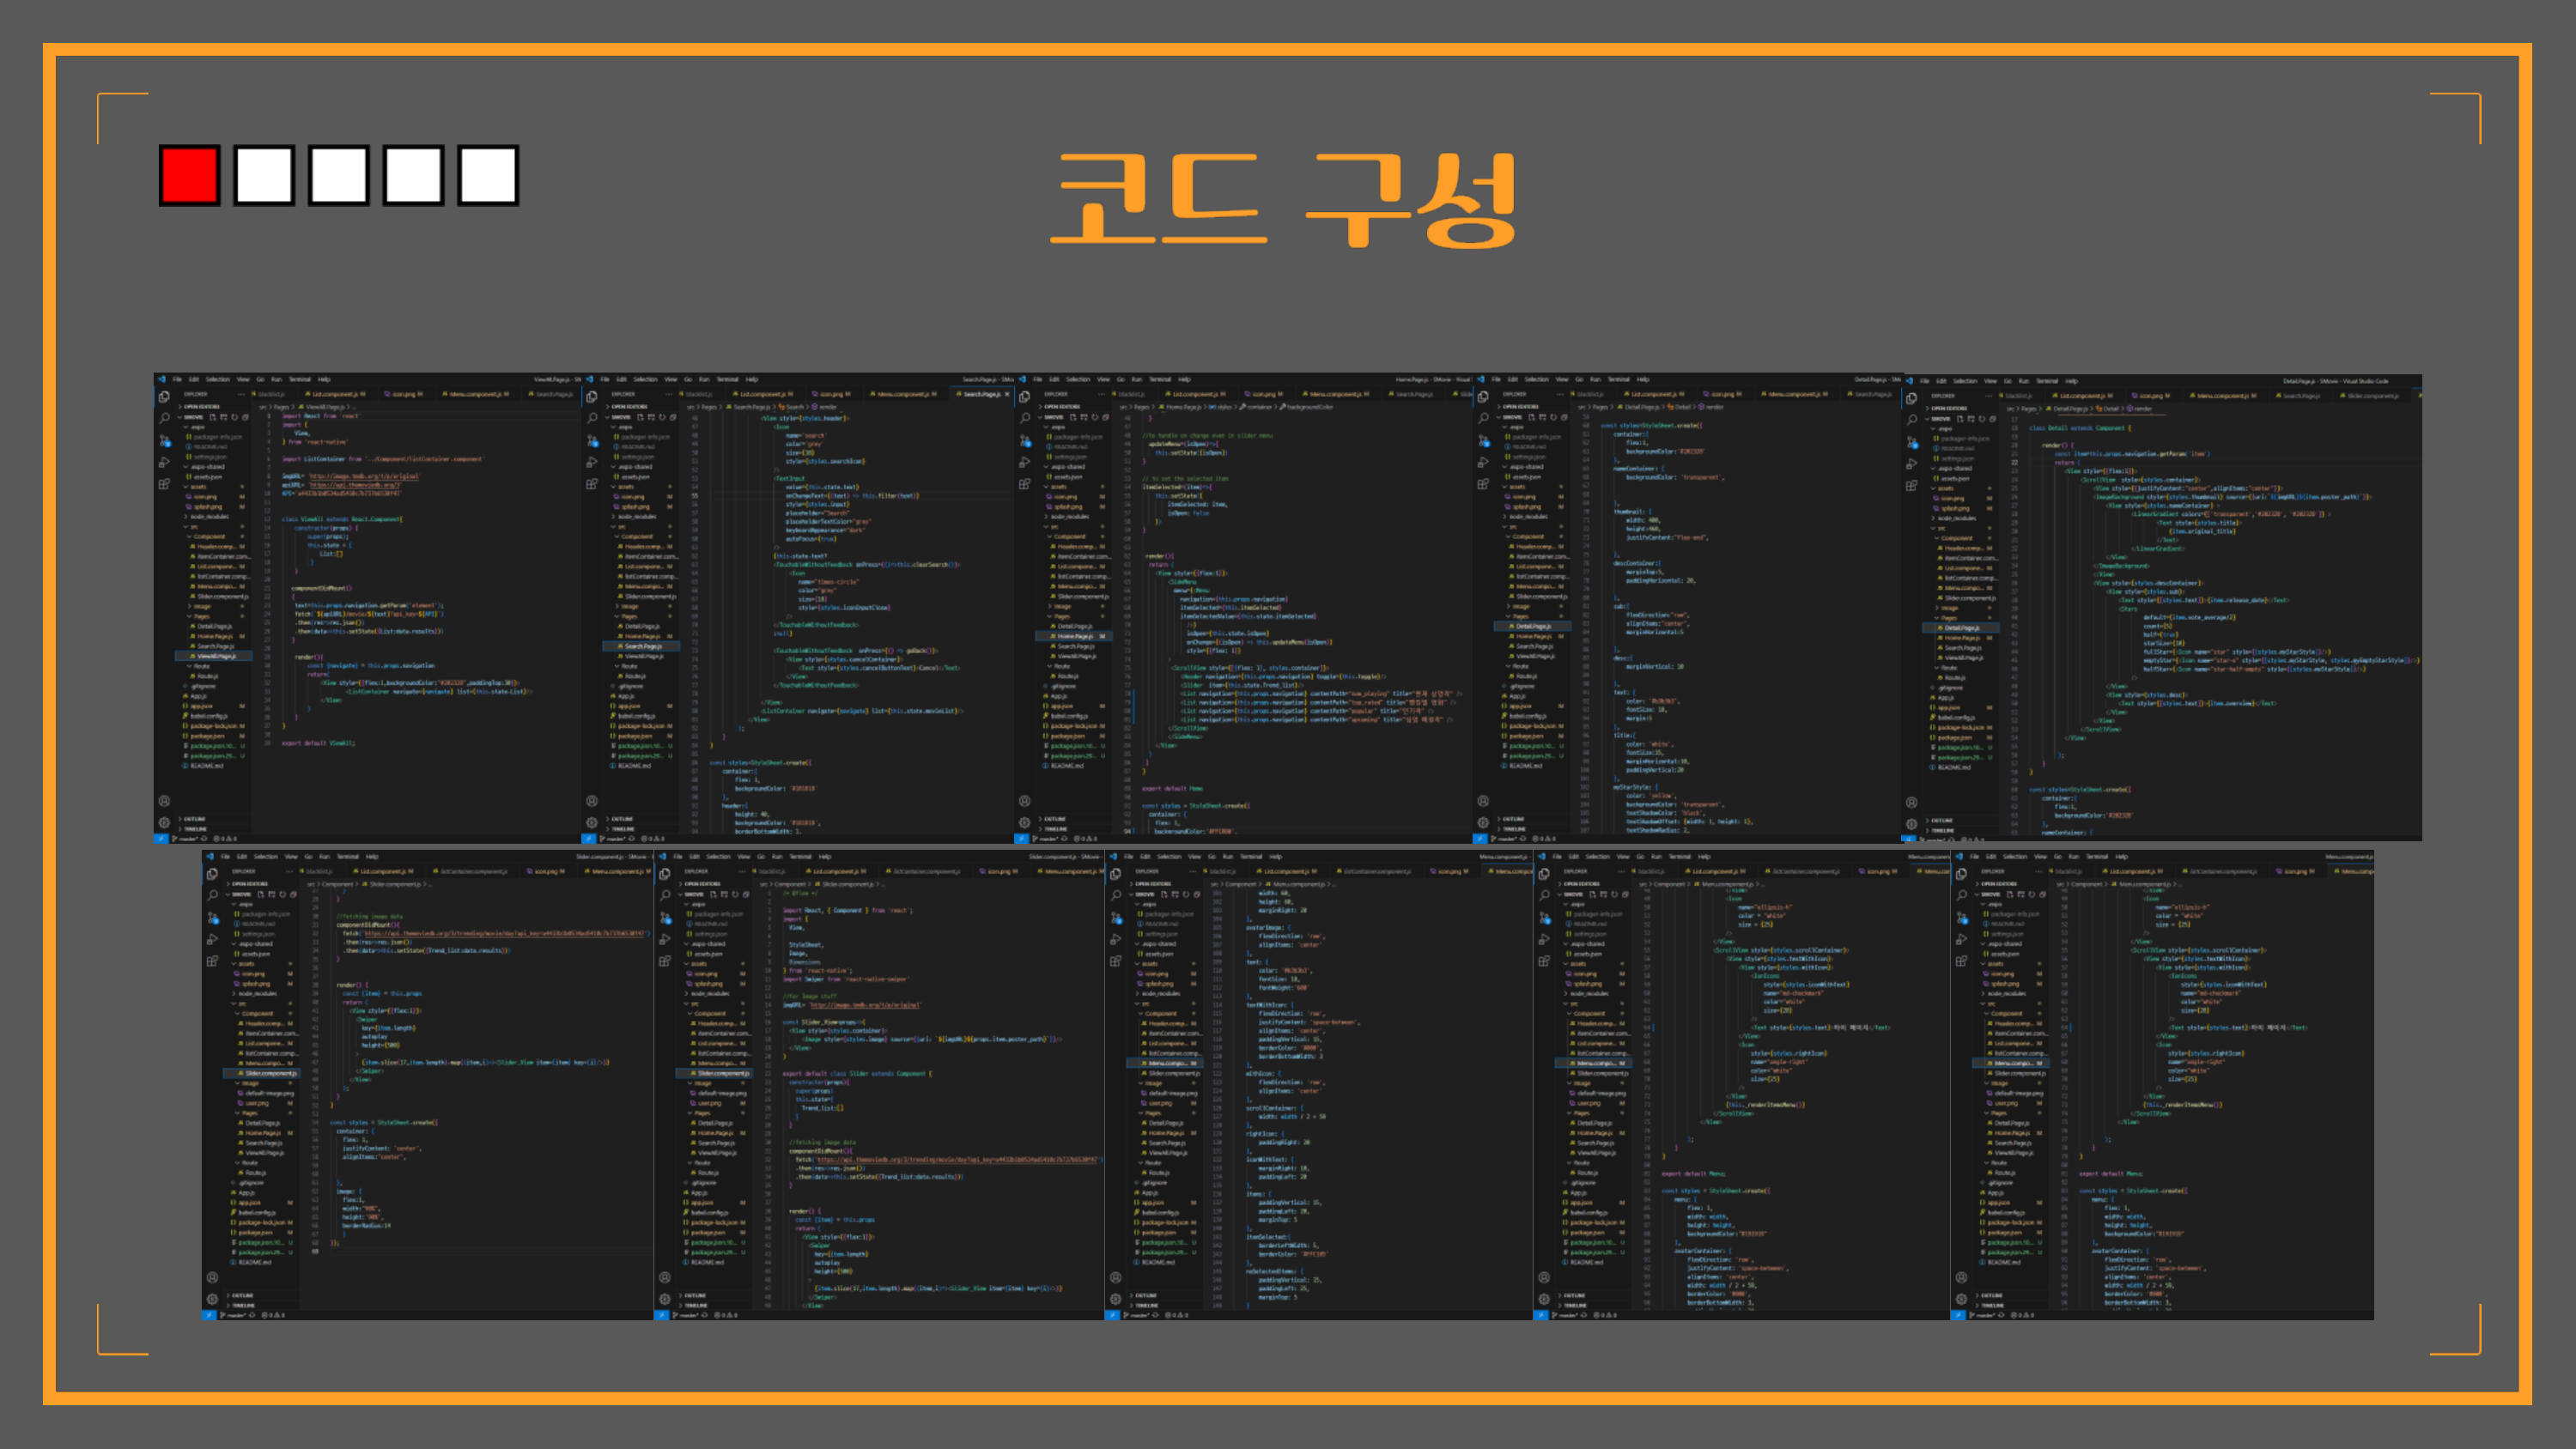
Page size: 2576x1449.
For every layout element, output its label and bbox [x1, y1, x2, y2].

text_box [158, 143, 594, 207]
text_box [97, 93, 2482, 1355]
text_box [153, 372, 2422, 844]
picture [862, 104, 1577, 305]
text_box [43, 43, 2533, 1405]
text_box [201, 849, 2375, 1321]
text_box [0, 0, 2576, 1449]
